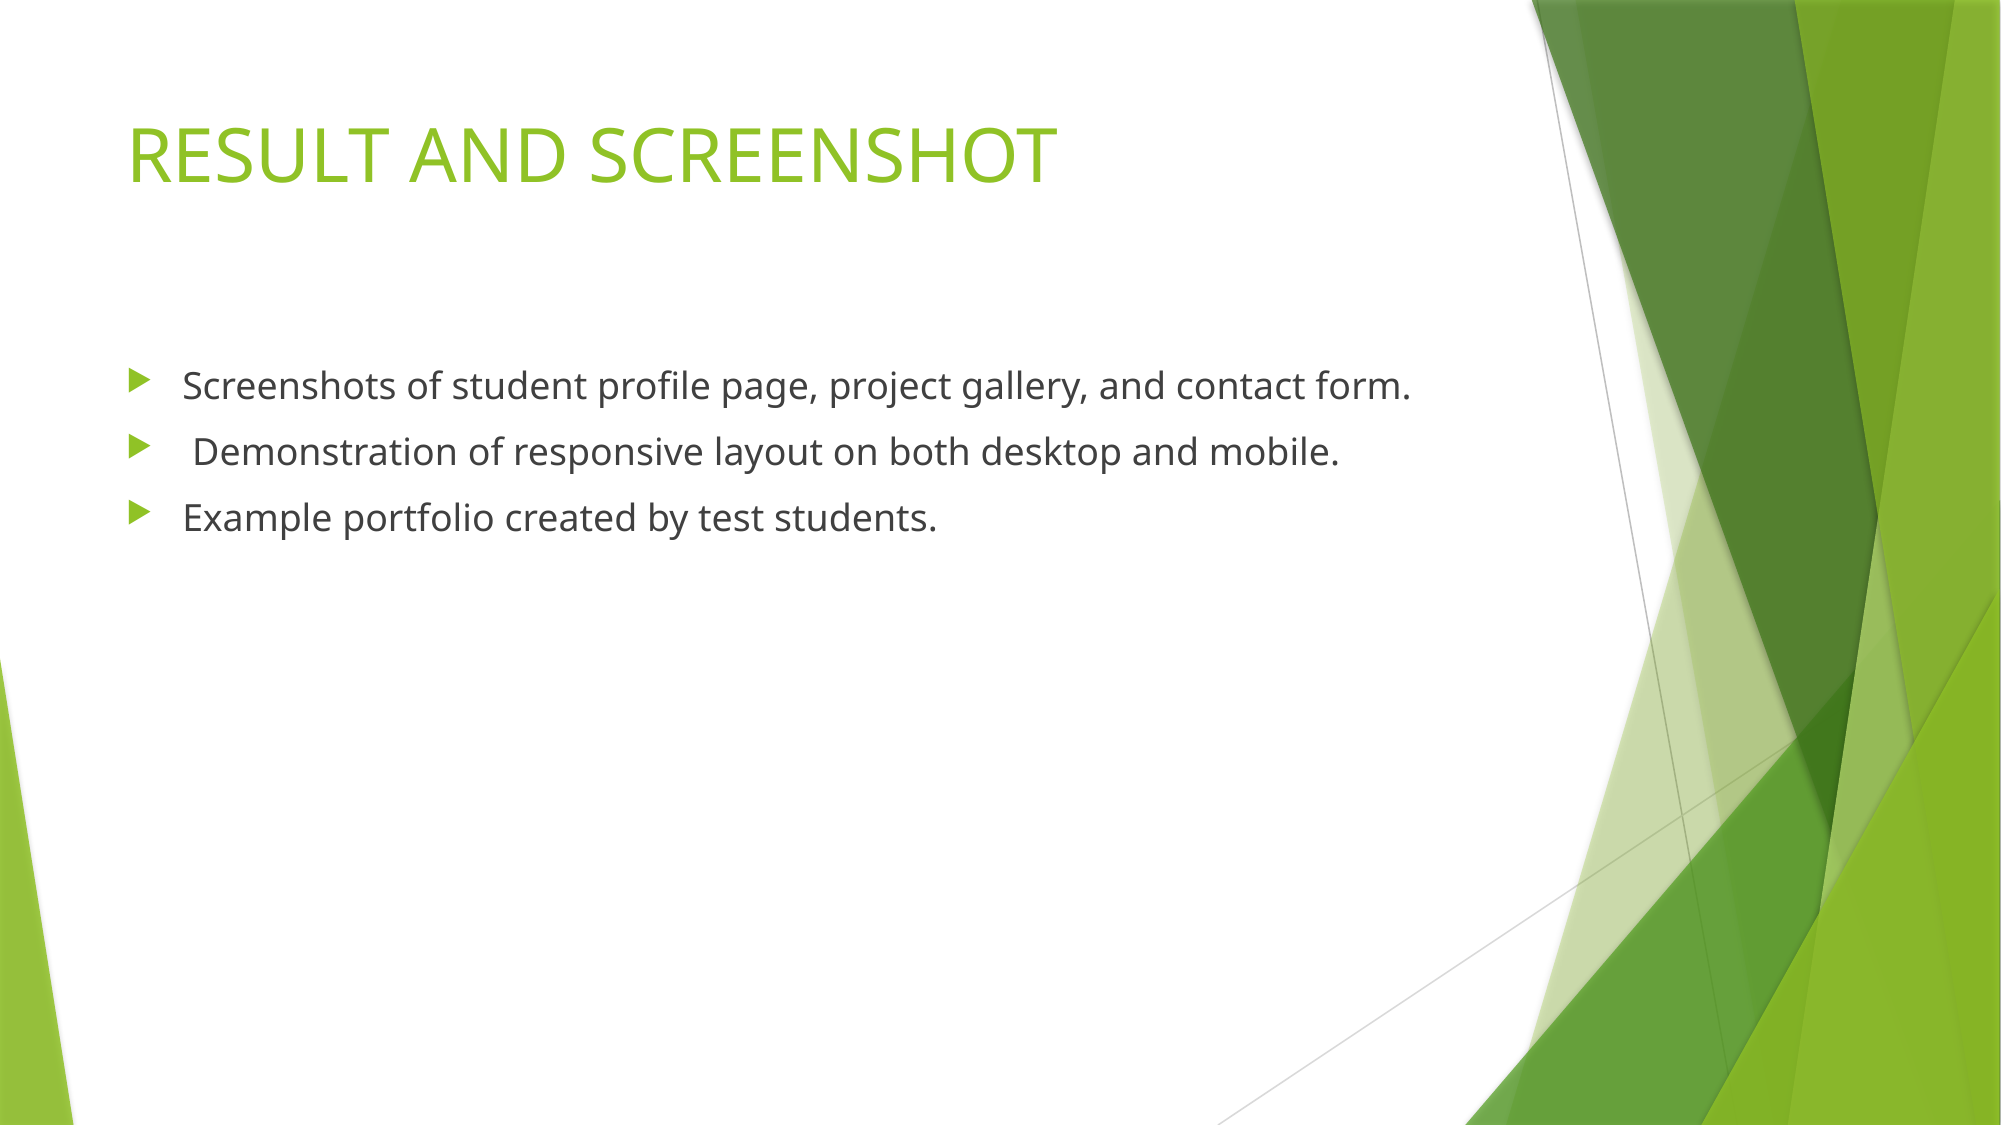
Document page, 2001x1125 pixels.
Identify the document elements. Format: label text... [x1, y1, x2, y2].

title RESULT AND SCREENSHOT [111, 99, 1522, 317]
list Screenshots of student profile page, project gallery, and contact form. Demonstration of responsive layout on both desktop and mobile. Example portfolio created by test students. [111, 354, 1522, 992]
